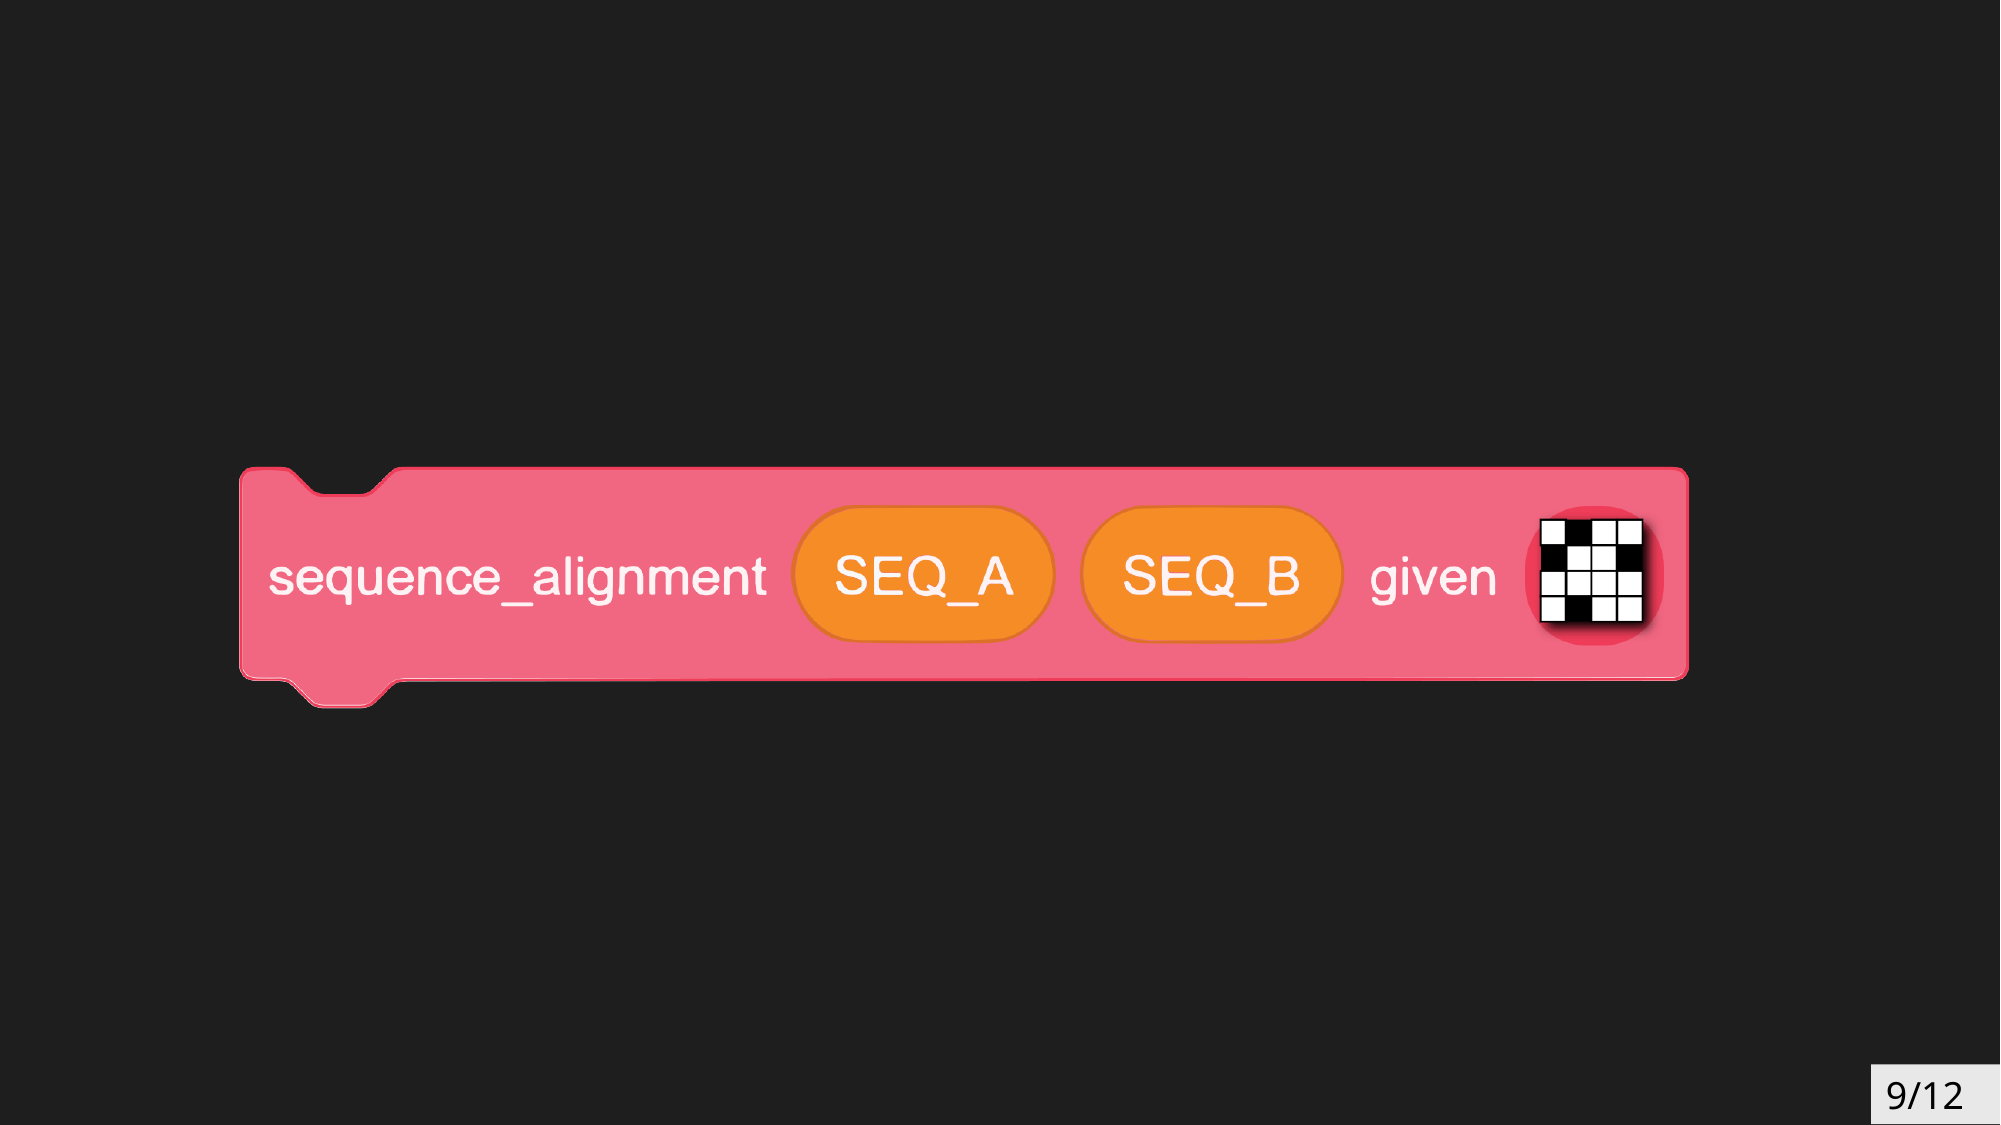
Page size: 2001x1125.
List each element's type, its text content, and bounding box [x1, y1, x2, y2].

text_box 9/12 [1871, 1064, 2000, 1125]
picture [239, 412, 1761, 741]
